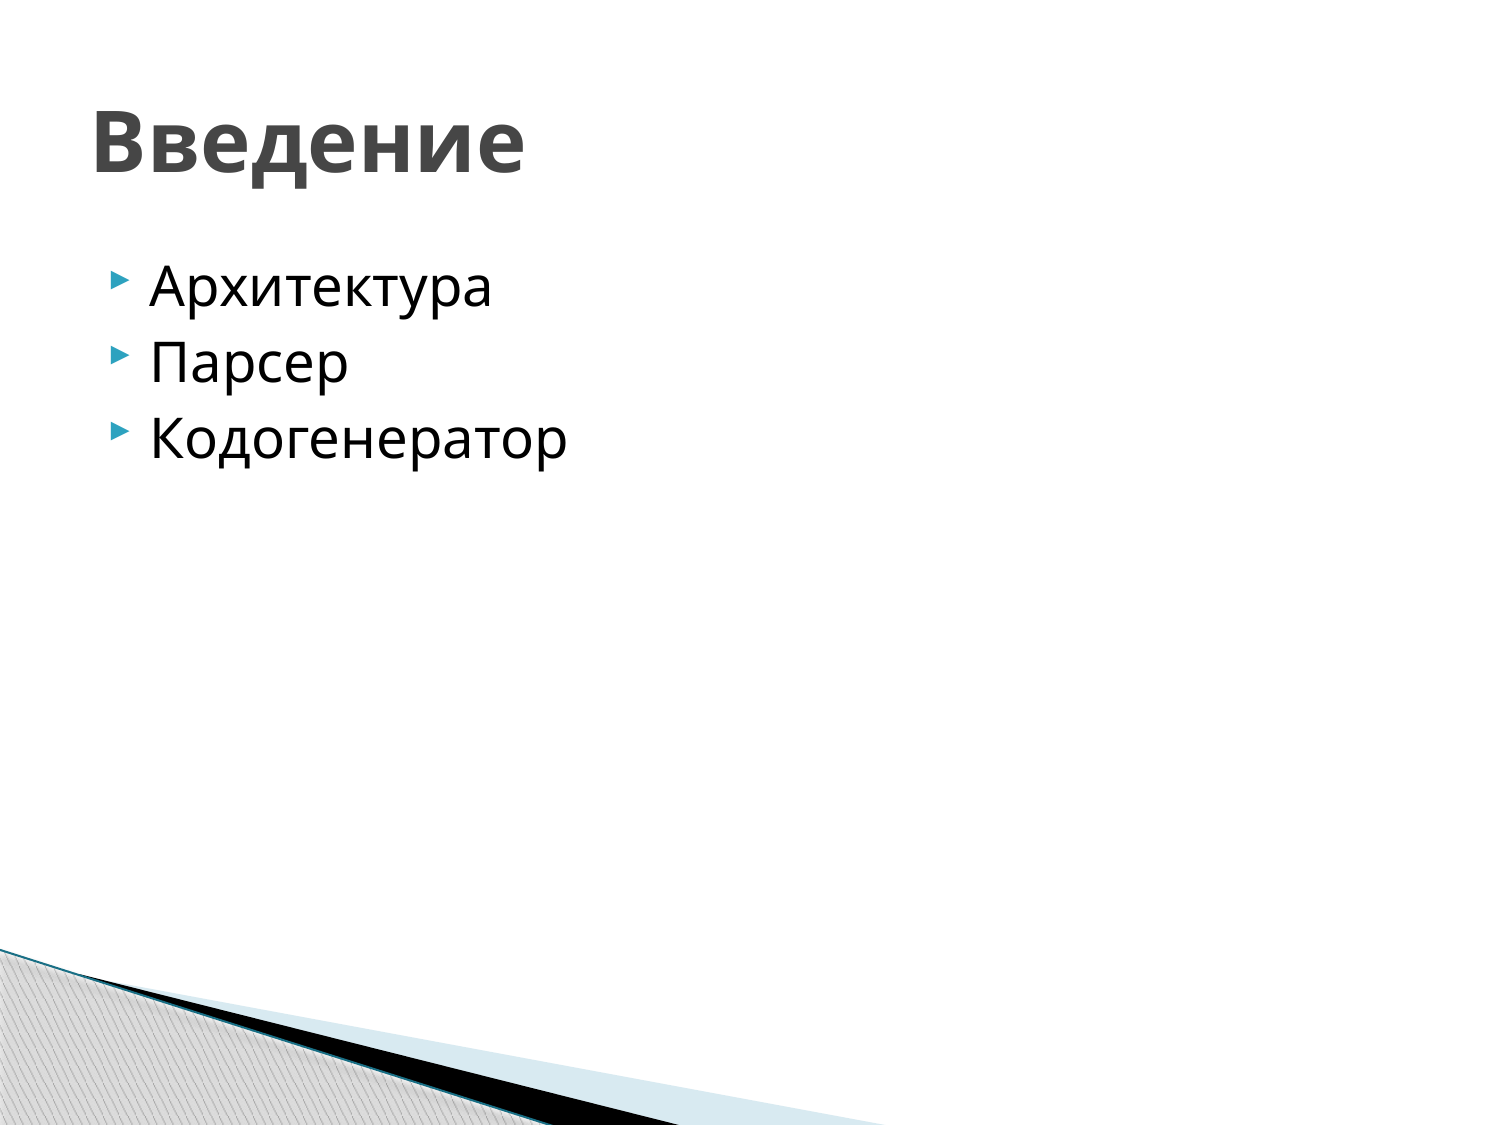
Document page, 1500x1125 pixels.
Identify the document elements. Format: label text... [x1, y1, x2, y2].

title Введение [75, 45, 1425, 233]
list Архитектура Парсер Кодогенератор [75, 243, 1425, 986]
